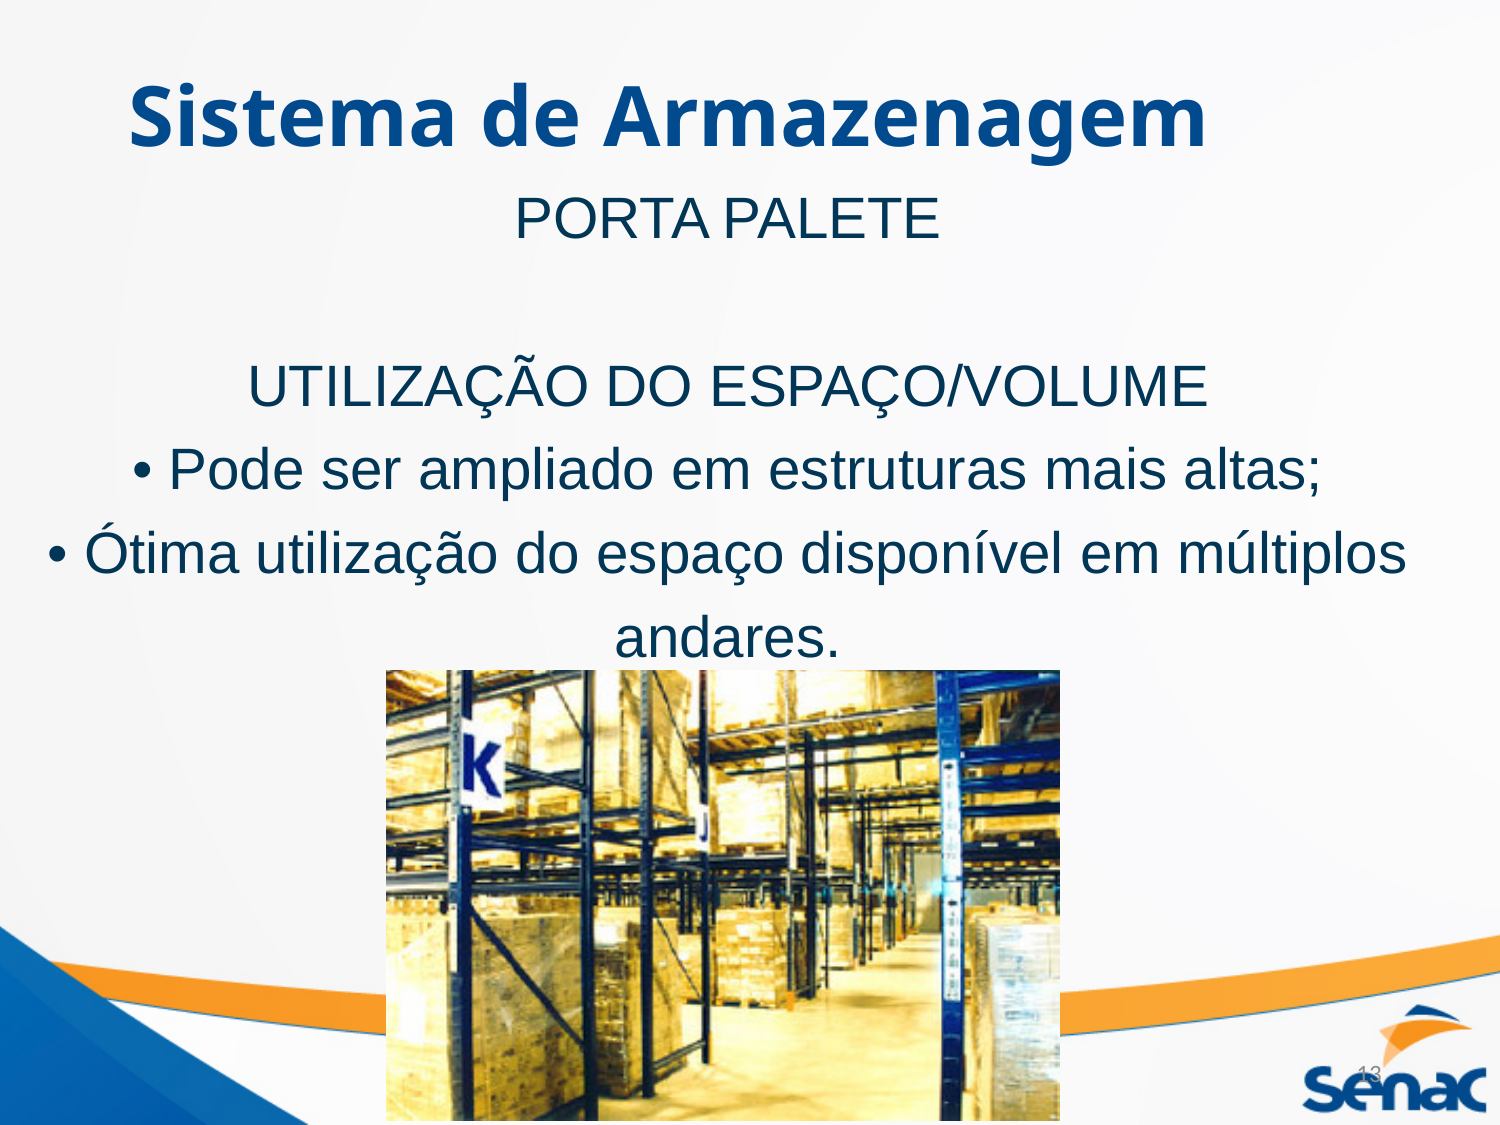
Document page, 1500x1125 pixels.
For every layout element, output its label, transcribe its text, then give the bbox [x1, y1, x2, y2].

title Sistema de Armazenagem [22, 11, 1317, 180]
text_box PORTA PALETE UTILIZAÇÃO DO ESPAÇO/VOLUME • Pode ser ampliado em estruturas mais altas; • Ótima utilização do espaço disponível em múltiplos andares. [22, 180, 1435, 681]
picture [0, 0, 1500, 1125]
slide_number 13 [1060, 1042, 1397, 1103]
